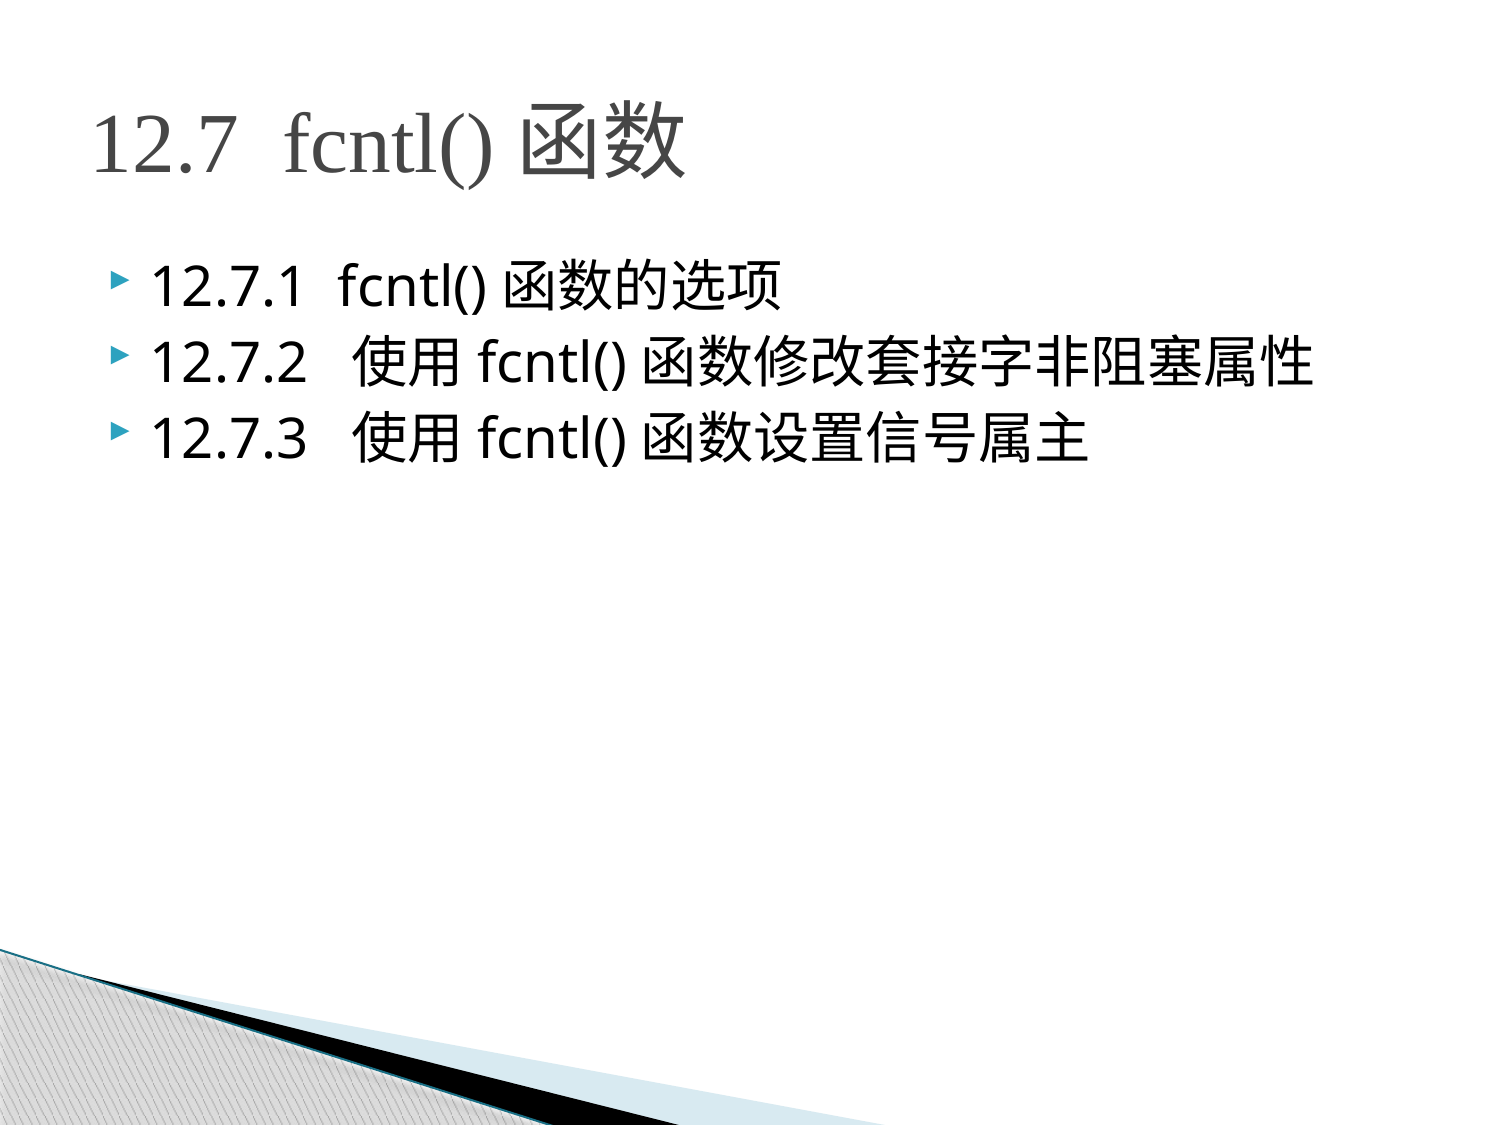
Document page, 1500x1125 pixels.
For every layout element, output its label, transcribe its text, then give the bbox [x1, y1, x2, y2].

list 12.7.1 fcntl()函数的选项 12.7.2 使用fcntl()函数修改套接字非阻塞属性 12.7.3 使用fcntl()函数设置信号属主 [75, 243, 1425, 986]
title 12.7 fcntl()函数 [75, 45, 1425, 233]
